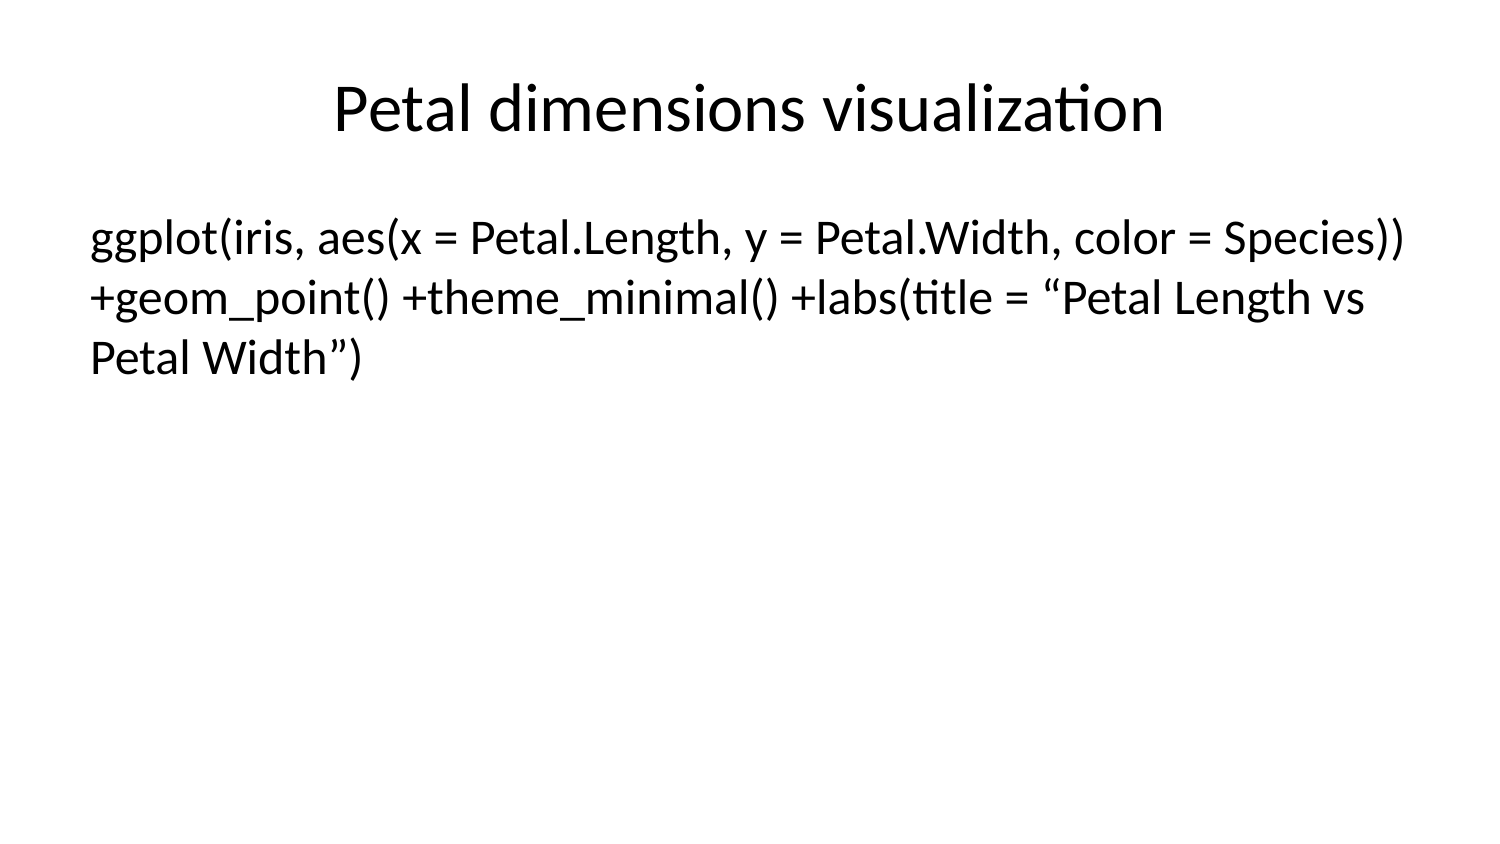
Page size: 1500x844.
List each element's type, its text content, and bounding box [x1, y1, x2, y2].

list ggplot(iris, aes(x = Petal.Length, y = Petal.Width, color = Species)) +geom_point() +theme_minimal() +labs(title = “Petal Length vs Petal Width”) [75, 196, 1425, 754]
title Petal dimensions visualization [75, 33, 1425, 175]
